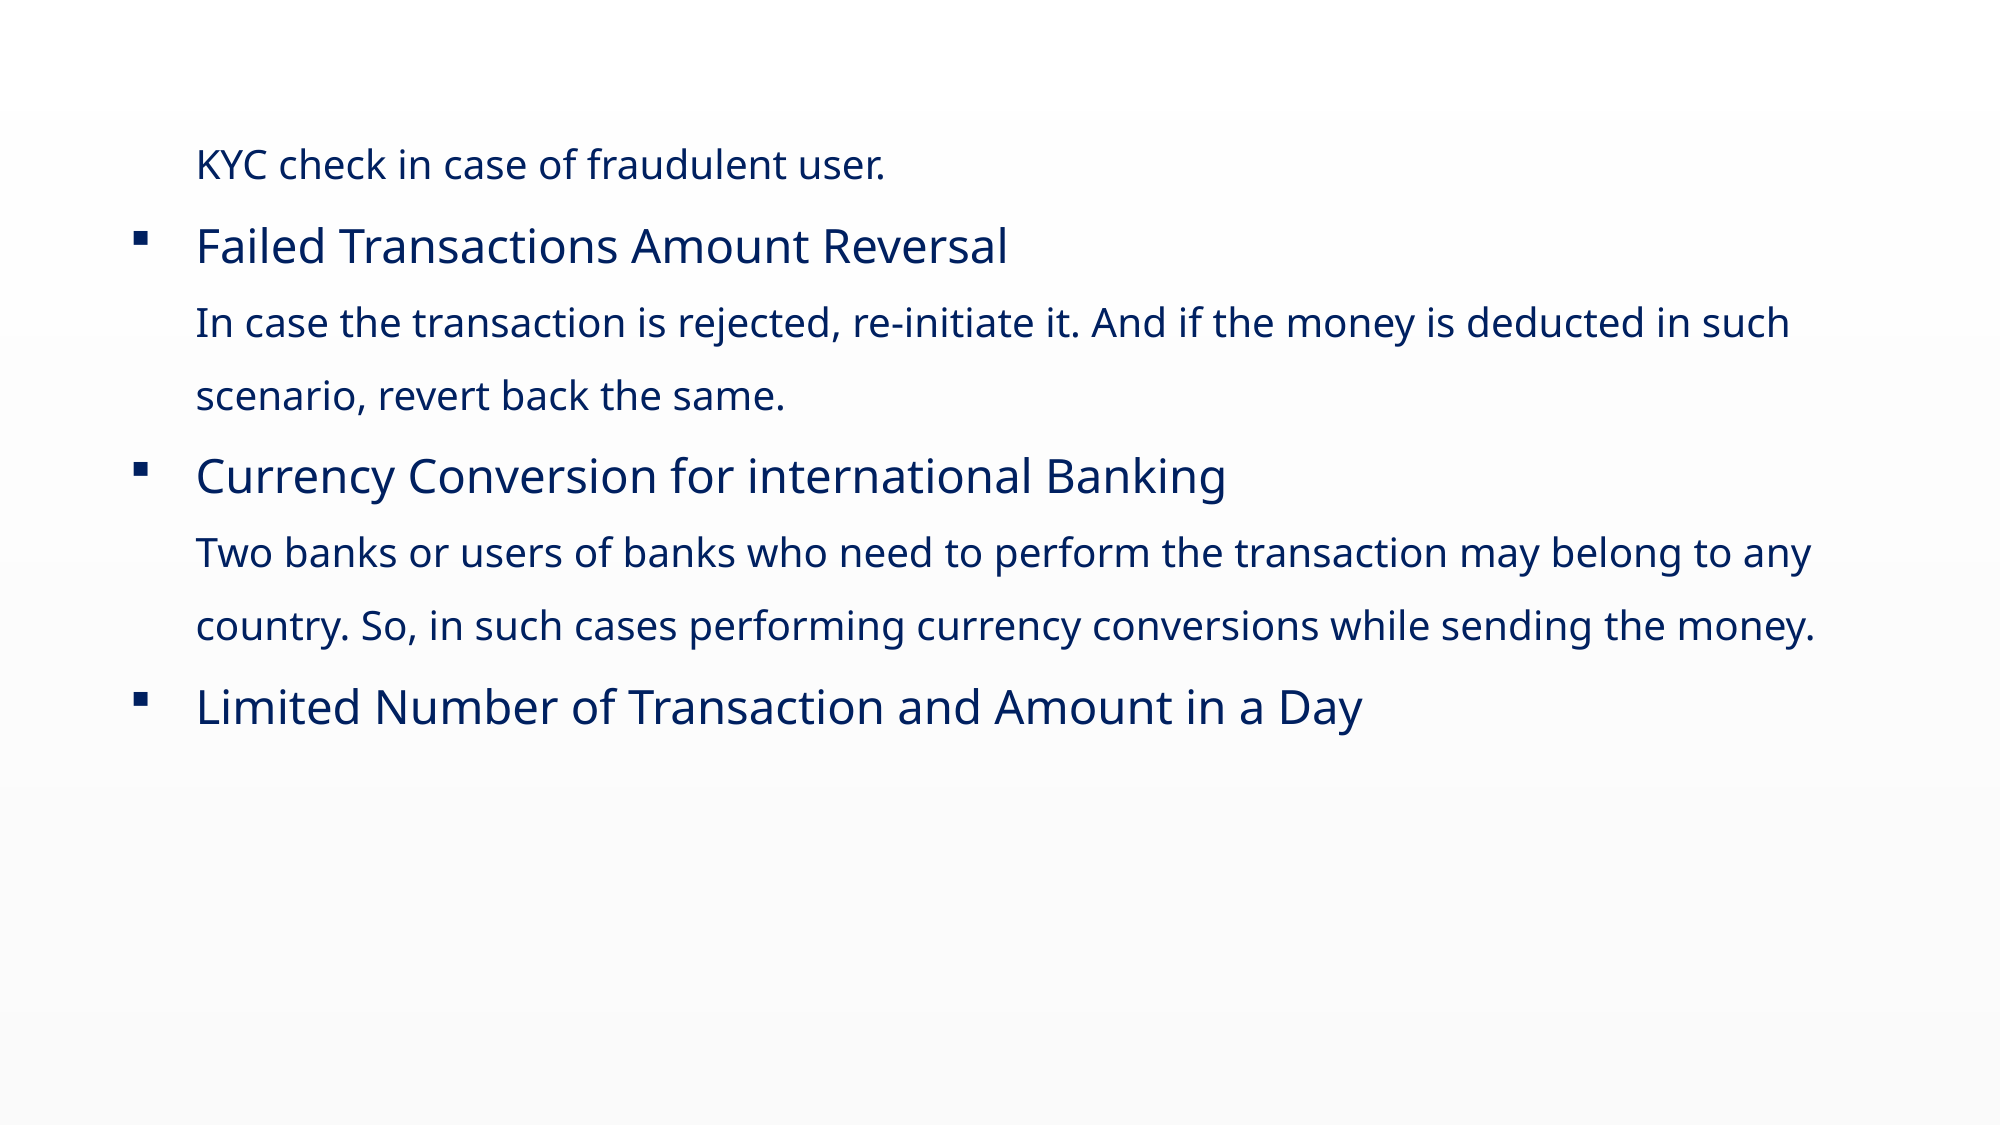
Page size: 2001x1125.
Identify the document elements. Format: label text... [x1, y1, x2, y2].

list KYC check in case of fraudulent user. Failed Transactions Amount Reversal In case the transaction is rejected, re-initiate it. And if the money is deducted in such scenario, revert back the same. Currency Conversion for international Banking Two banks or users of banks who need to perform the transaction may belong to any country. So, in such cases performing currency conversions while sending the money. Limited Number of Transaction and Amount in a Day [114, 107, 1840, 822]
